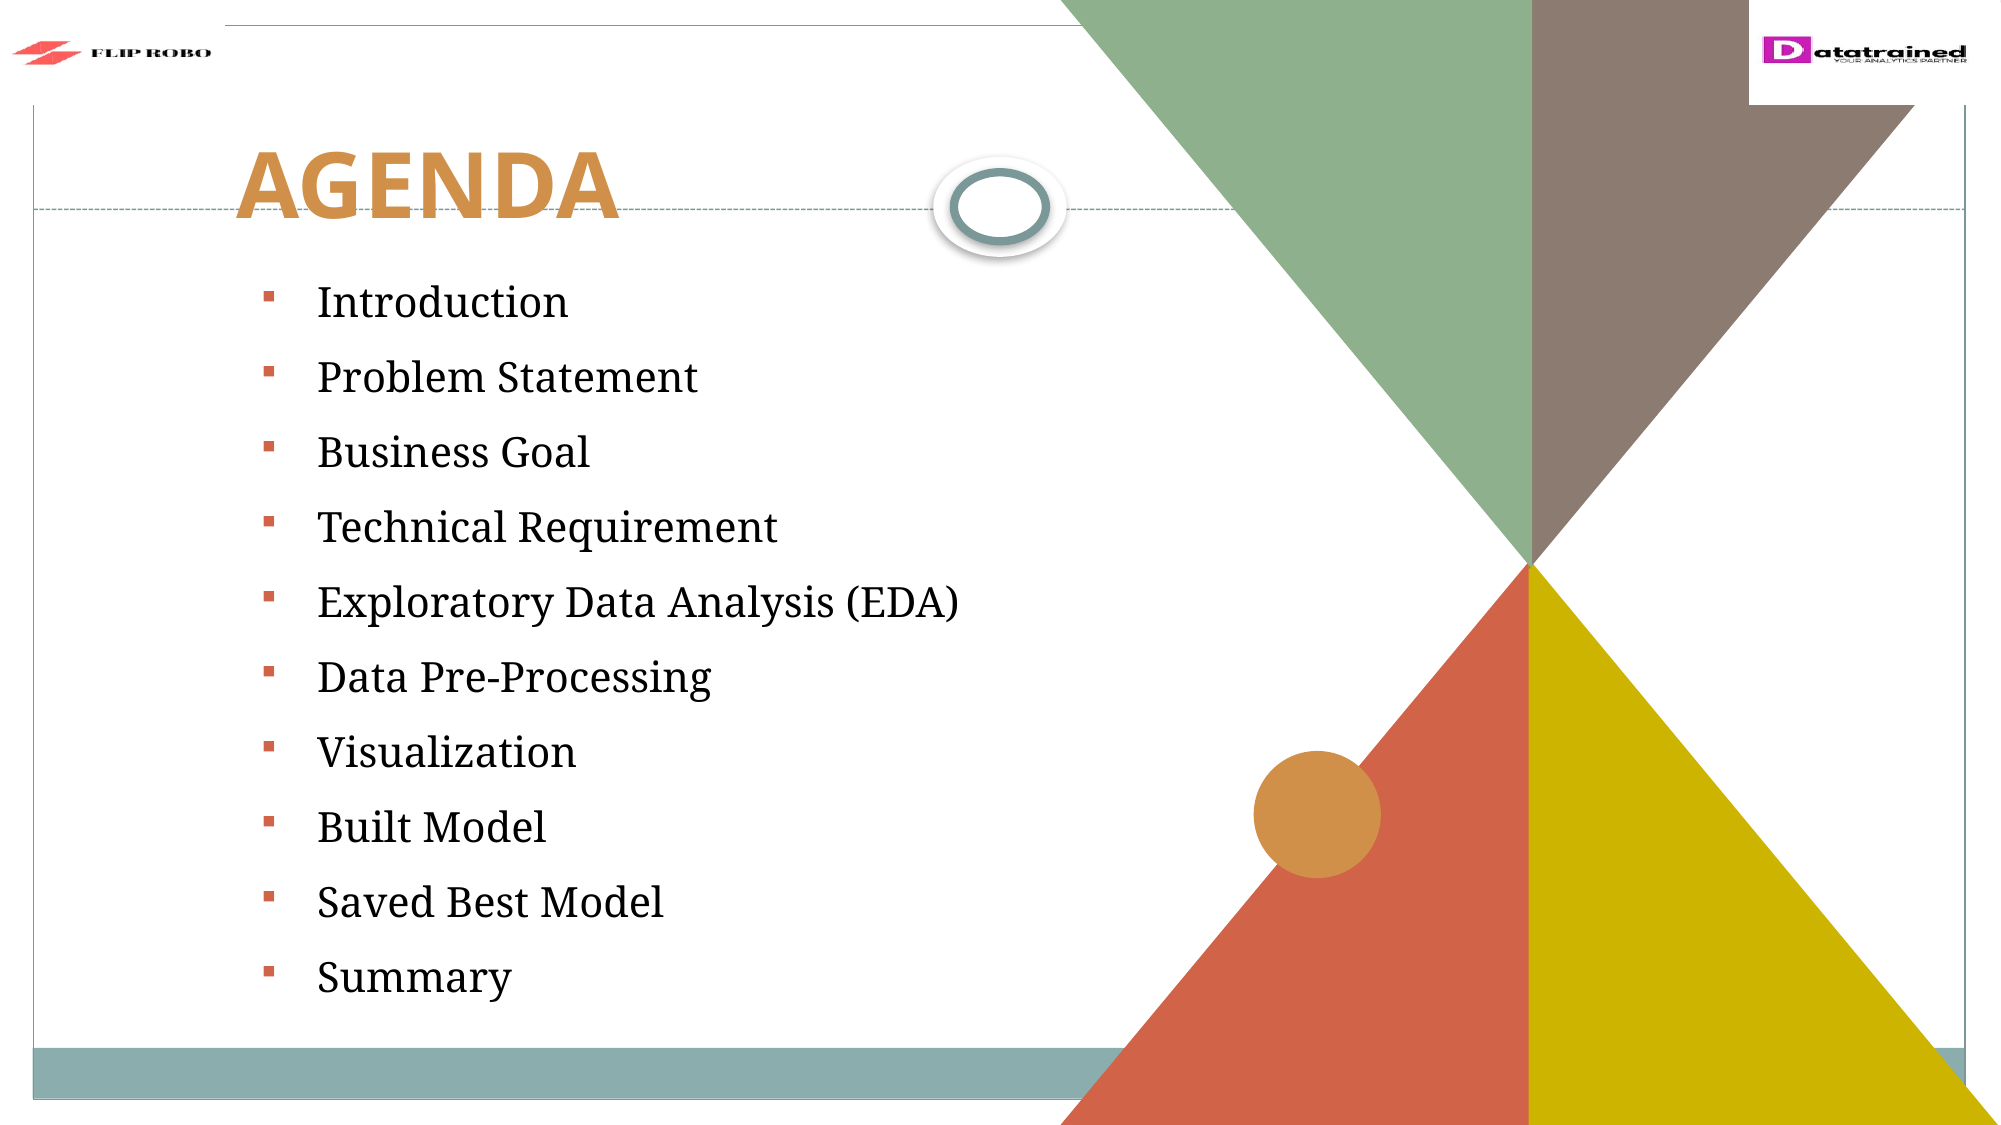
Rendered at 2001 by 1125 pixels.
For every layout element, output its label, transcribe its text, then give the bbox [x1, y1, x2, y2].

picture [1749, 0, 2000, 105]
list Introduction​ Problem Statement Business Goal Technical Requirement Exploratory Data Analysis (EDA) Data Pre-Processing Visualization Built Model Saved Best Model Summary​ [246, 243, 1180, 1092]
title AGENDA [221, 117, 1156, 244]
picture [0, 0, 226, 105]
